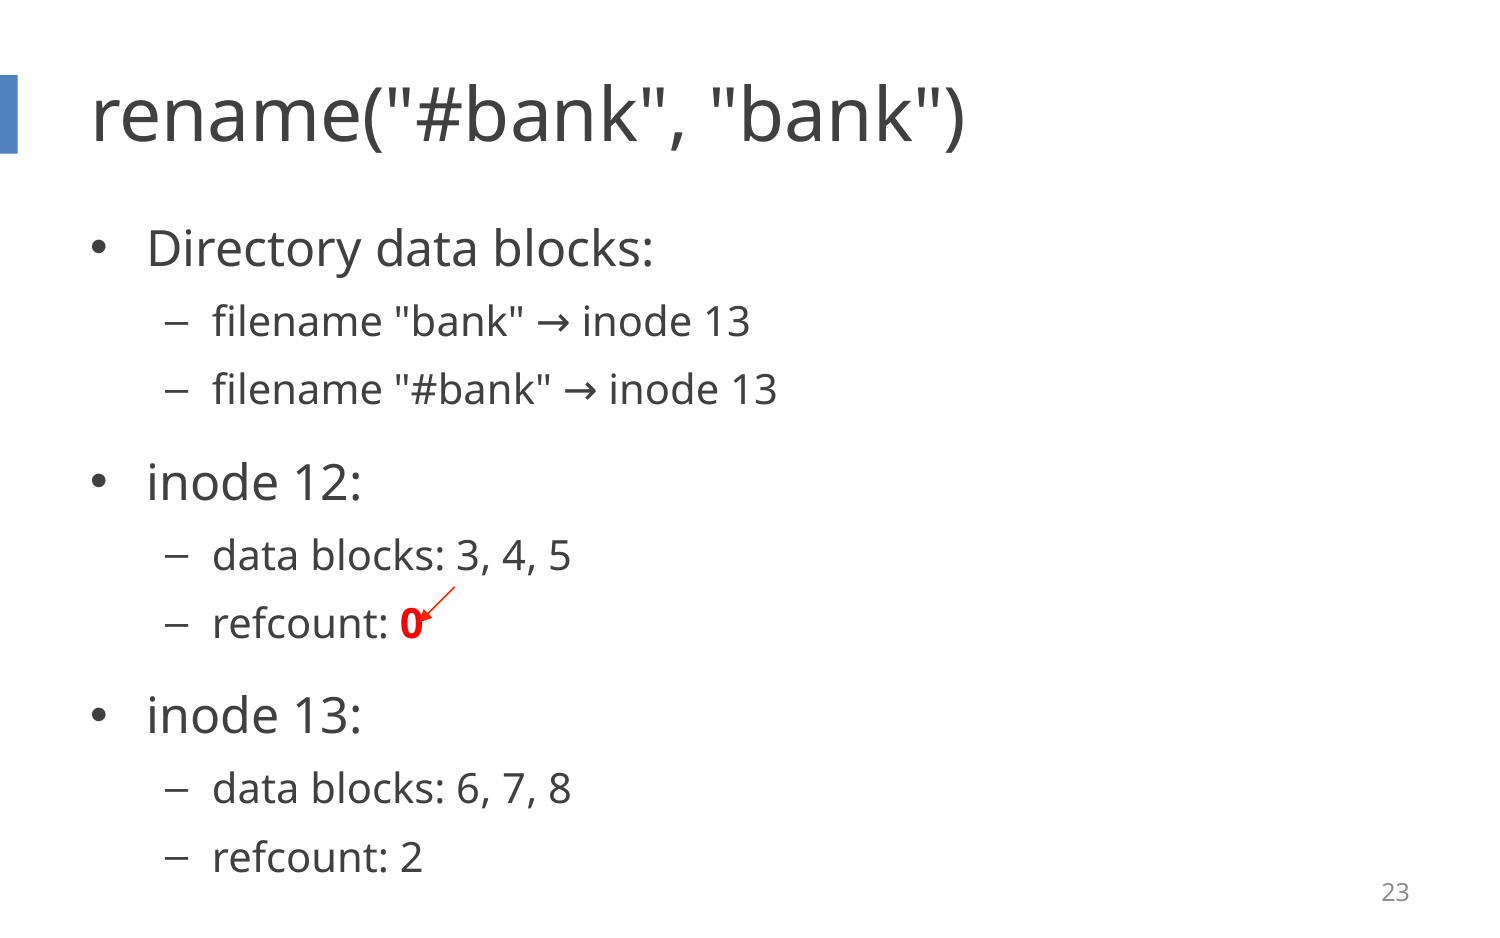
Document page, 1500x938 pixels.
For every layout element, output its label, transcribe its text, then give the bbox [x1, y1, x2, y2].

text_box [418, 586, 455, 623]
list Directory data blocks: filename "bank" → inode 13 filename "#bank" → inode 13 inode 12: data blocks: 3, 4, 5 refcount: 0 inode 13: data blocks: 6, 7, 8 refcount: 2 [75, 197, 1425, 885]
title rename("#bank", "bank") [75, 37, 1425, 186]
slide_number 23 [1074, 868, 1425, 919]
